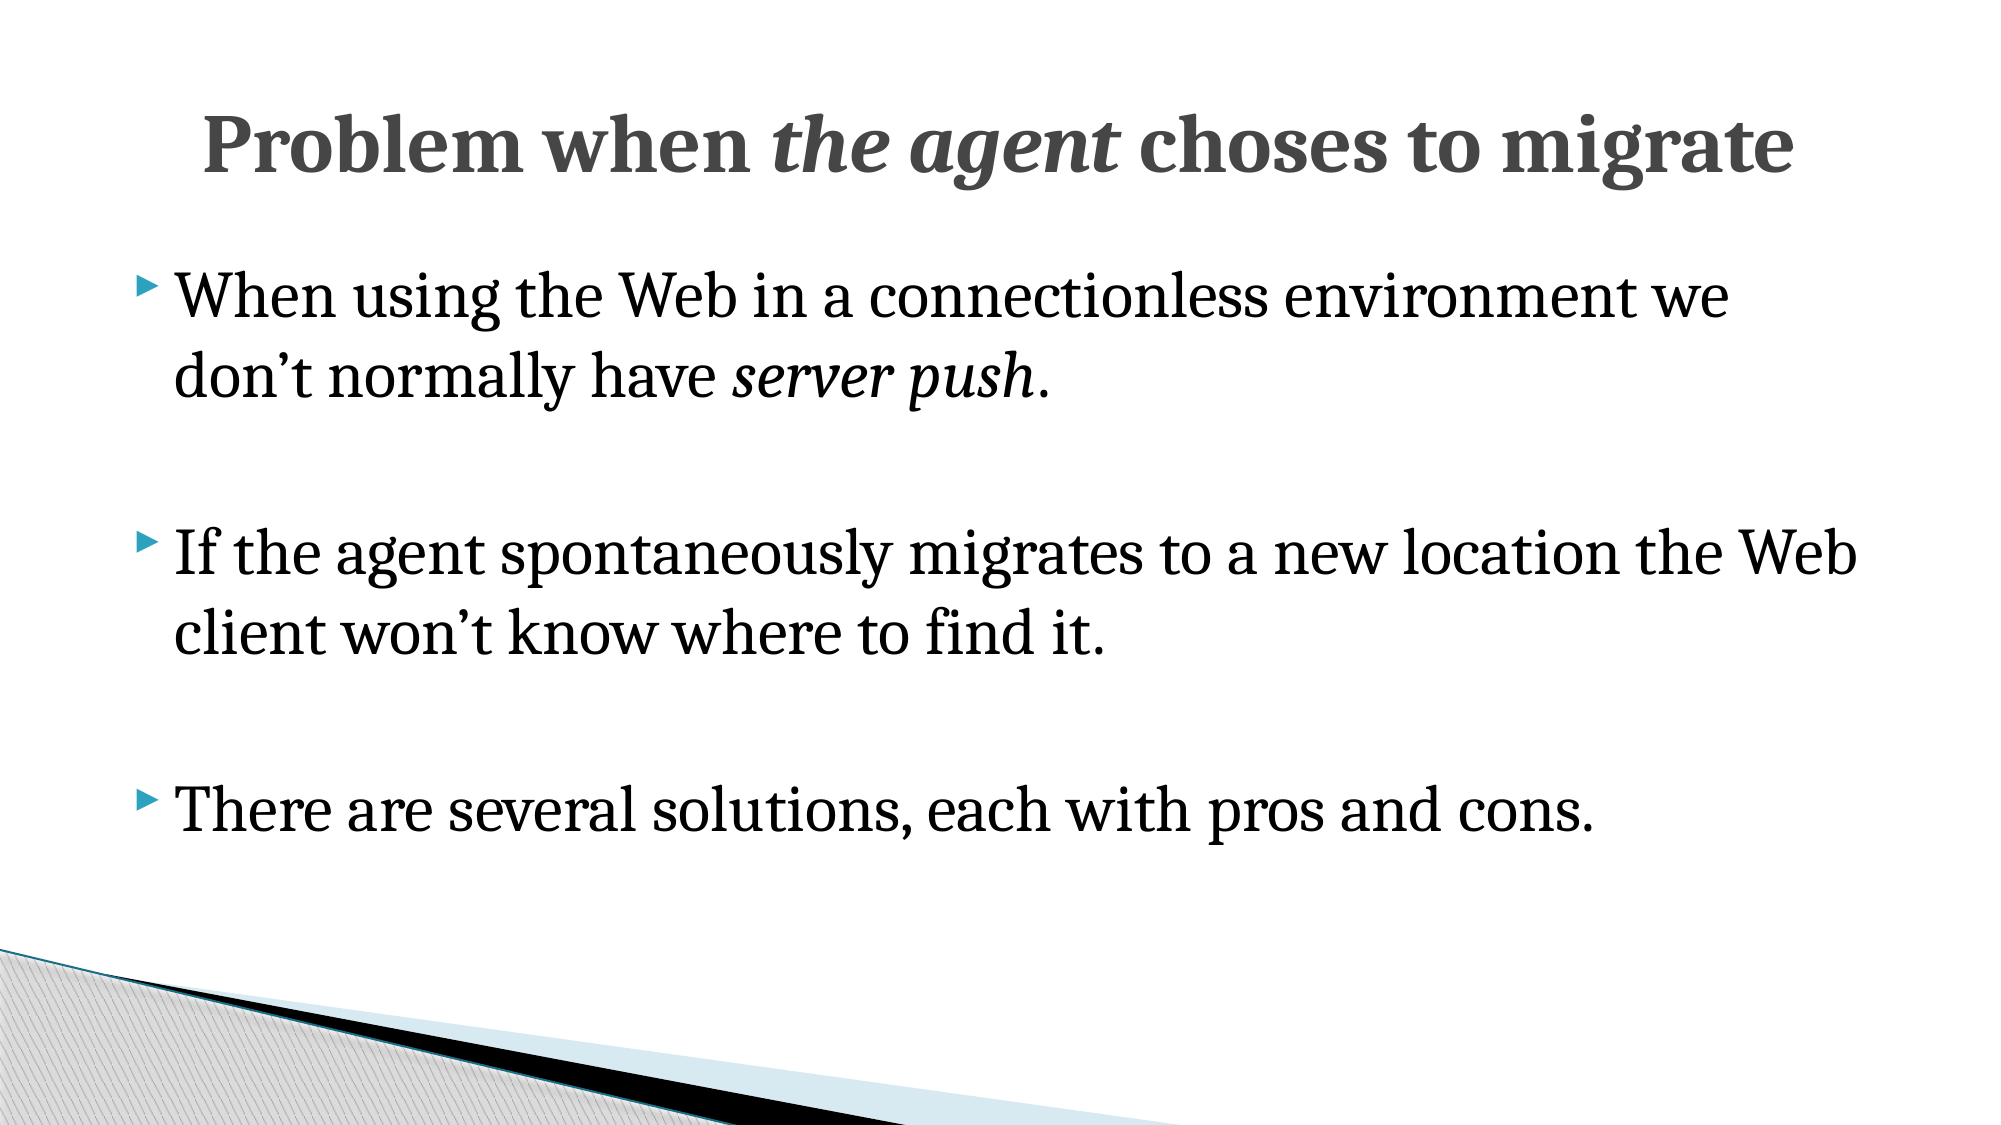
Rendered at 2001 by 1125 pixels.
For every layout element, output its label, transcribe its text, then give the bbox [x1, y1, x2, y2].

title Problem when the agent choses to migrate [99, 45, 1900, 233]
list When using the Web in a connectionless environment we don’t normally have server push. If the agent spontaneously migrates to a new location the Web client won’t know where to find it. There are several solutions, each with pros and cons. [99, 242, 1900, 986]
